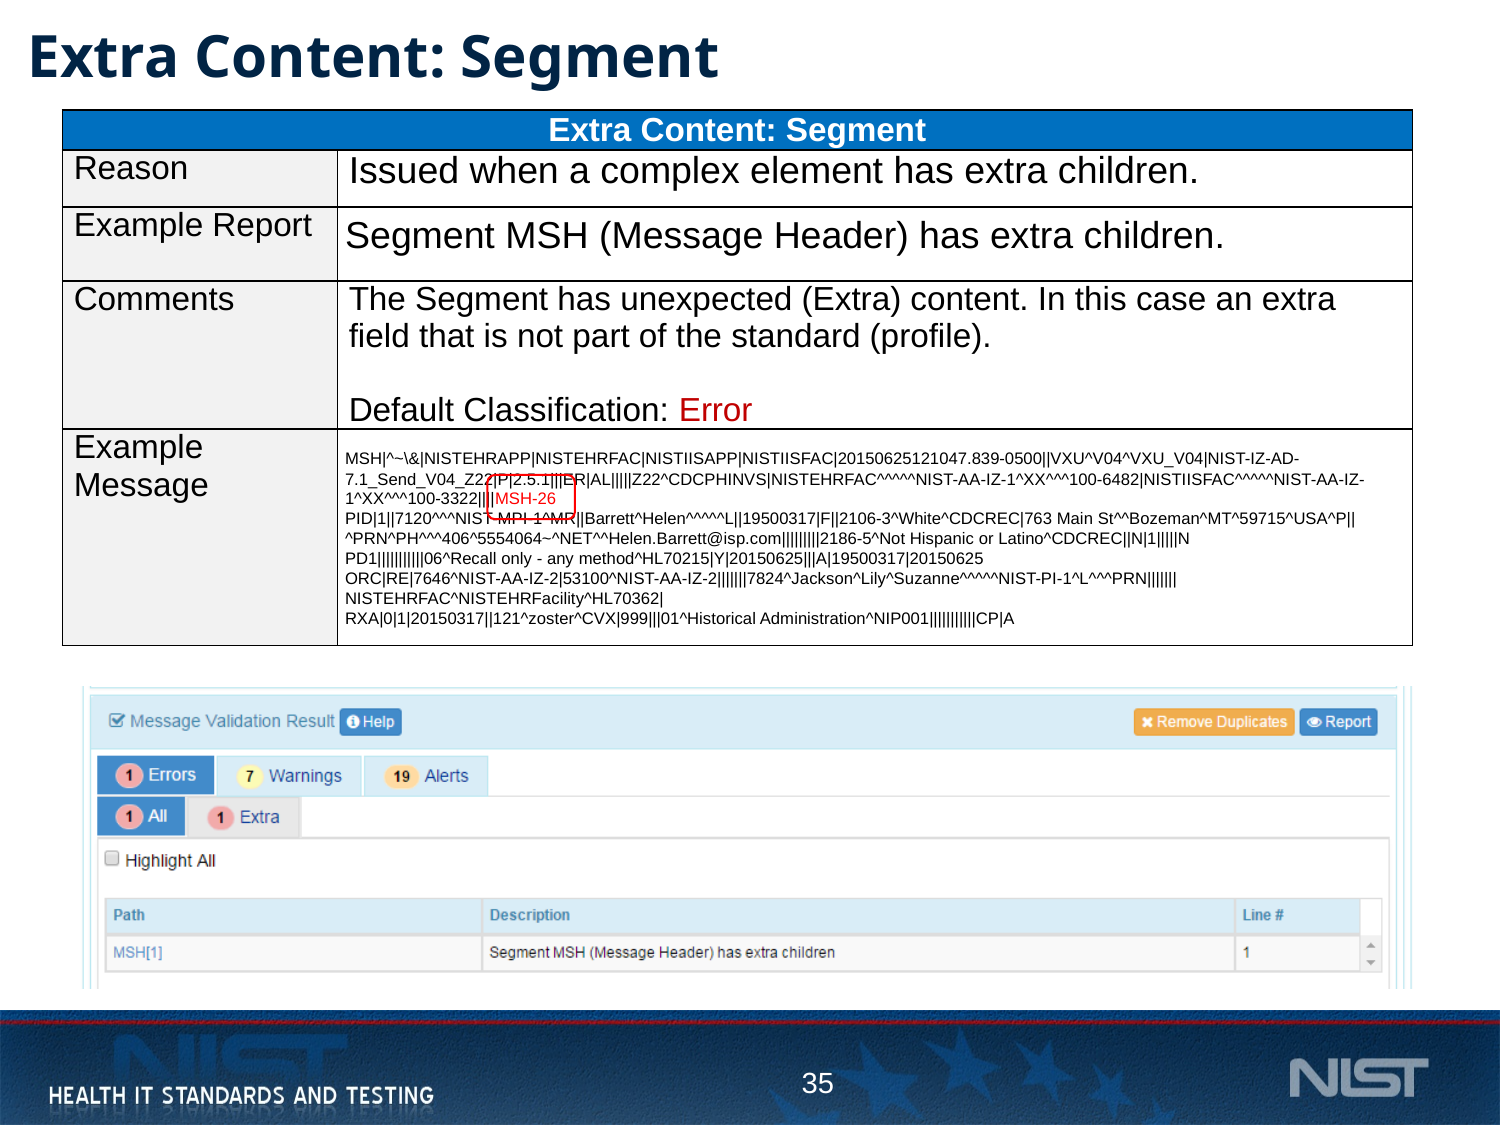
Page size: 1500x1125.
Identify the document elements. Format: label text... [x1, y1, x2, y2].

table_cell Segment MSH (Message Header) has extra children. [338, 208, 1412, 280]
picture [0, 1010, 1500, 1125]
text_box MSH|^~\&|NISTEHRAPP|NISTEHRFAC|NISTIISAPP|NISTIISFAC|20150625121047.839-0500||VXU^V04^VXU_V04|NIST-IZ-AD-7.1_Send_V04_Z22|P|2.5.1|||ER|AL|||||Z22^CDCPHINVS|NISTEHRFAC^^^^^NIST-AA-IZ-1^XX^^^100-6482|NISTIISFAC^^^^^NIST-AA-IZ-1^XX^^^100-3322||||MSH-26 PID|1||7120^^^NIST-MPI-1^MR||Barrett^Helen^^^^^L||19500317|F||2106-3^White^CDCREC|763 Main St^^Bozeman^MT^59715^USA^P||^PRN^PH^^^406^5554064~^NET^^Helen.Barrett@isp.com|||||||||2186-5^Not Hispanic or Latino^CDCREC||N|1|||||N PD1|||||||||||06^Recall only - any method^HL70215|Y|20150625|||A|19500317|20150625 ORC|RE|7646^NIST-AA-IZ-2|53100^NIST-AA-IZ-2|||||||7824^Jackson^Lily^Suzanne^^^^^NIST-PI-1^L^^^PRN|||||||NISTEHRFAC^NISTEHRFacility^HL70362| RXA|0|1|20150317||121^zoster^CVX|999|||01^Historical Administration^NIP001|||||||||||CP|A [330, 440, 1393, 636]
text_box [485, 472, 578, 522]
table_cell [338, 430, 1412, 645]
title Extra Content: Segment [12, 11, 1363, 98]
table_cell Example Message [63, 430, 337, 645]
picture [62, 686, 1413, 989]
table_cell Reason [63, 151, 337, 206]
table_cell Example Report [63, 208, 337, 280]
table_cell Comments [63, 282, 337, 428]
table_cell The Segment has unexpected (Extra) content. In this case an extra field that is not part of the standard (profile). Default Classification: Error [338, 282, 1412, 428]
table_cell Issued when a complex element has extra children. [338, 151, 1412, 206]
table_header Extra Content: Segment [63, 111, 1412, 149]
slide_number 35 [642, 1056, 994, 1125]
